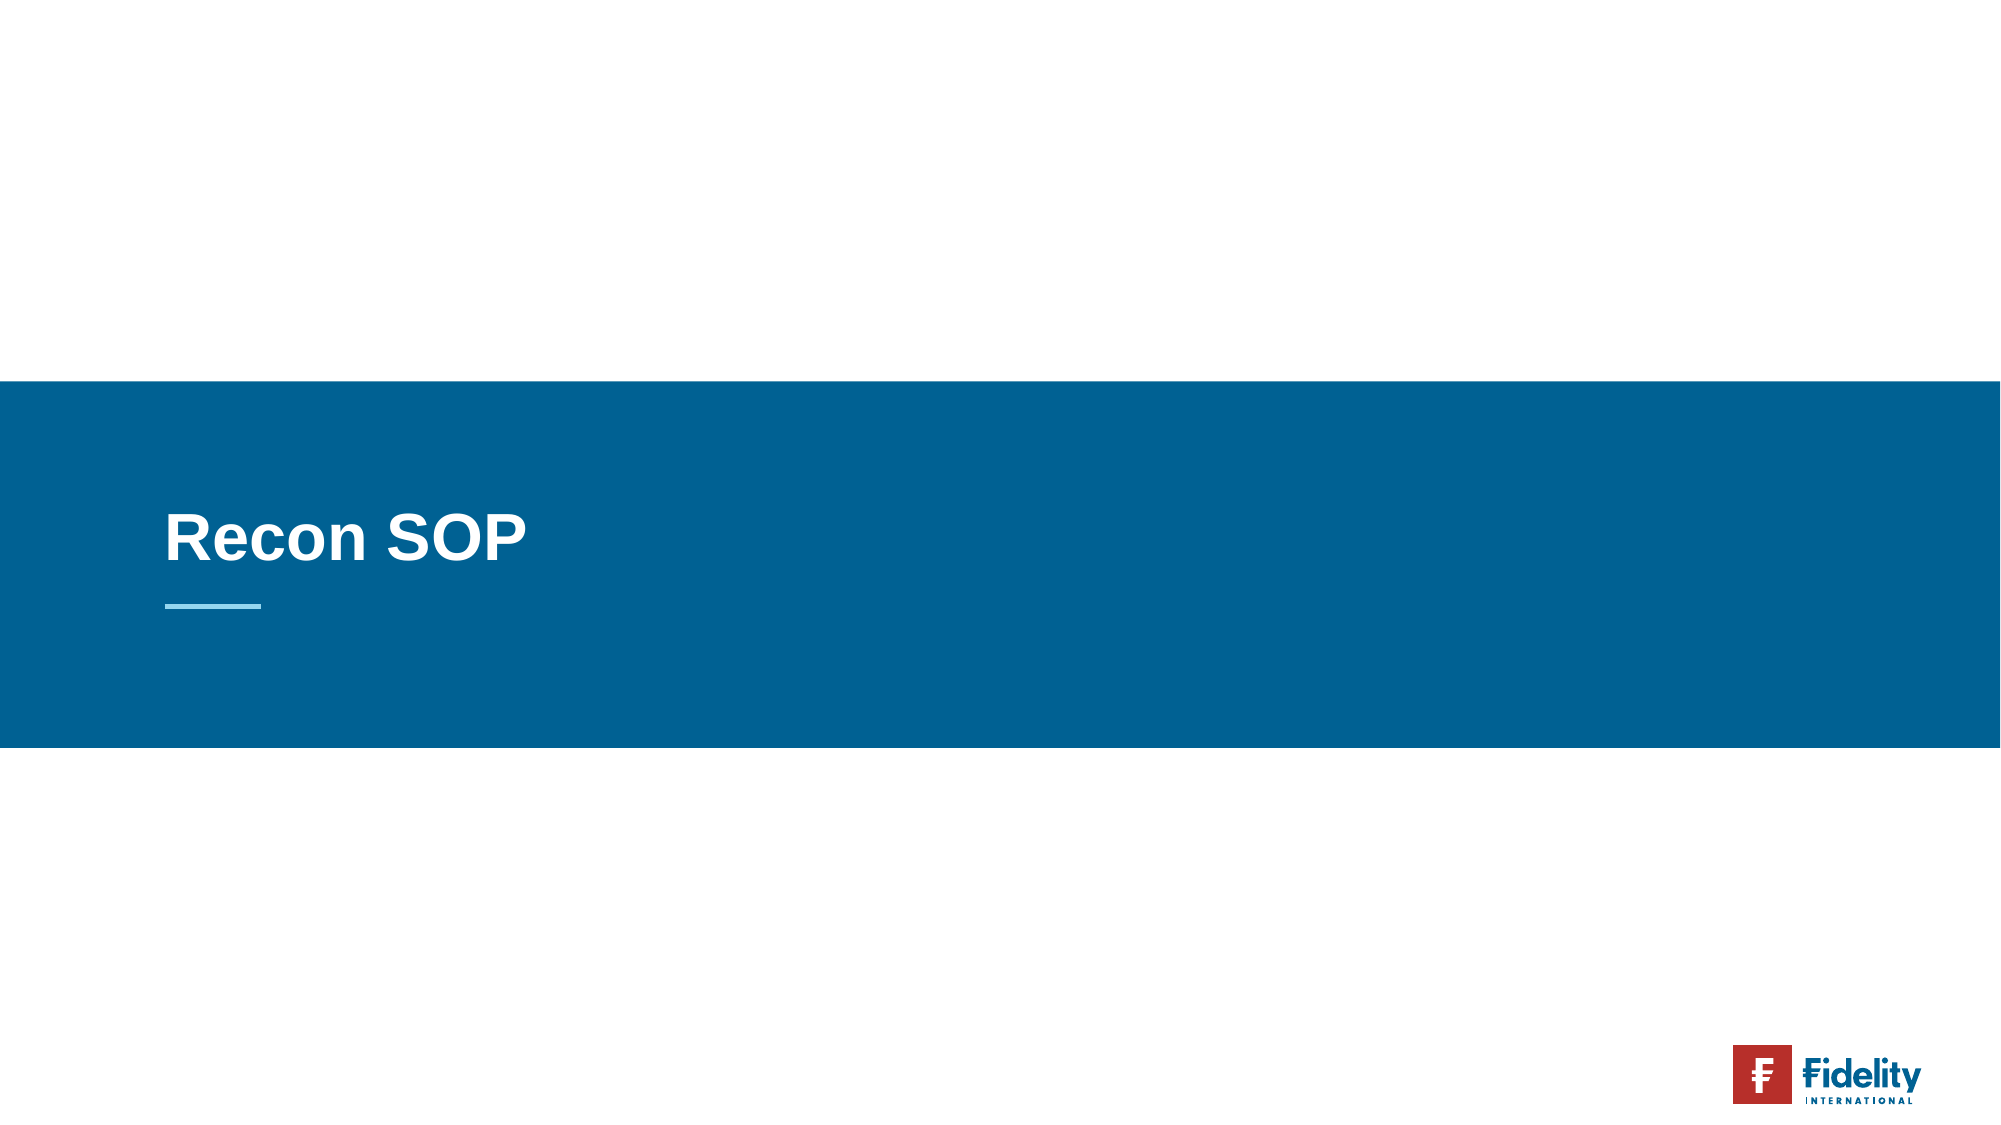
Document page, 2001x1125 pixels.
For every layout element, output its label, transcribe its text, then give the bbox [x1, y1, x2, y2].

list Recon SOP [164, 416, 1908, 574]
